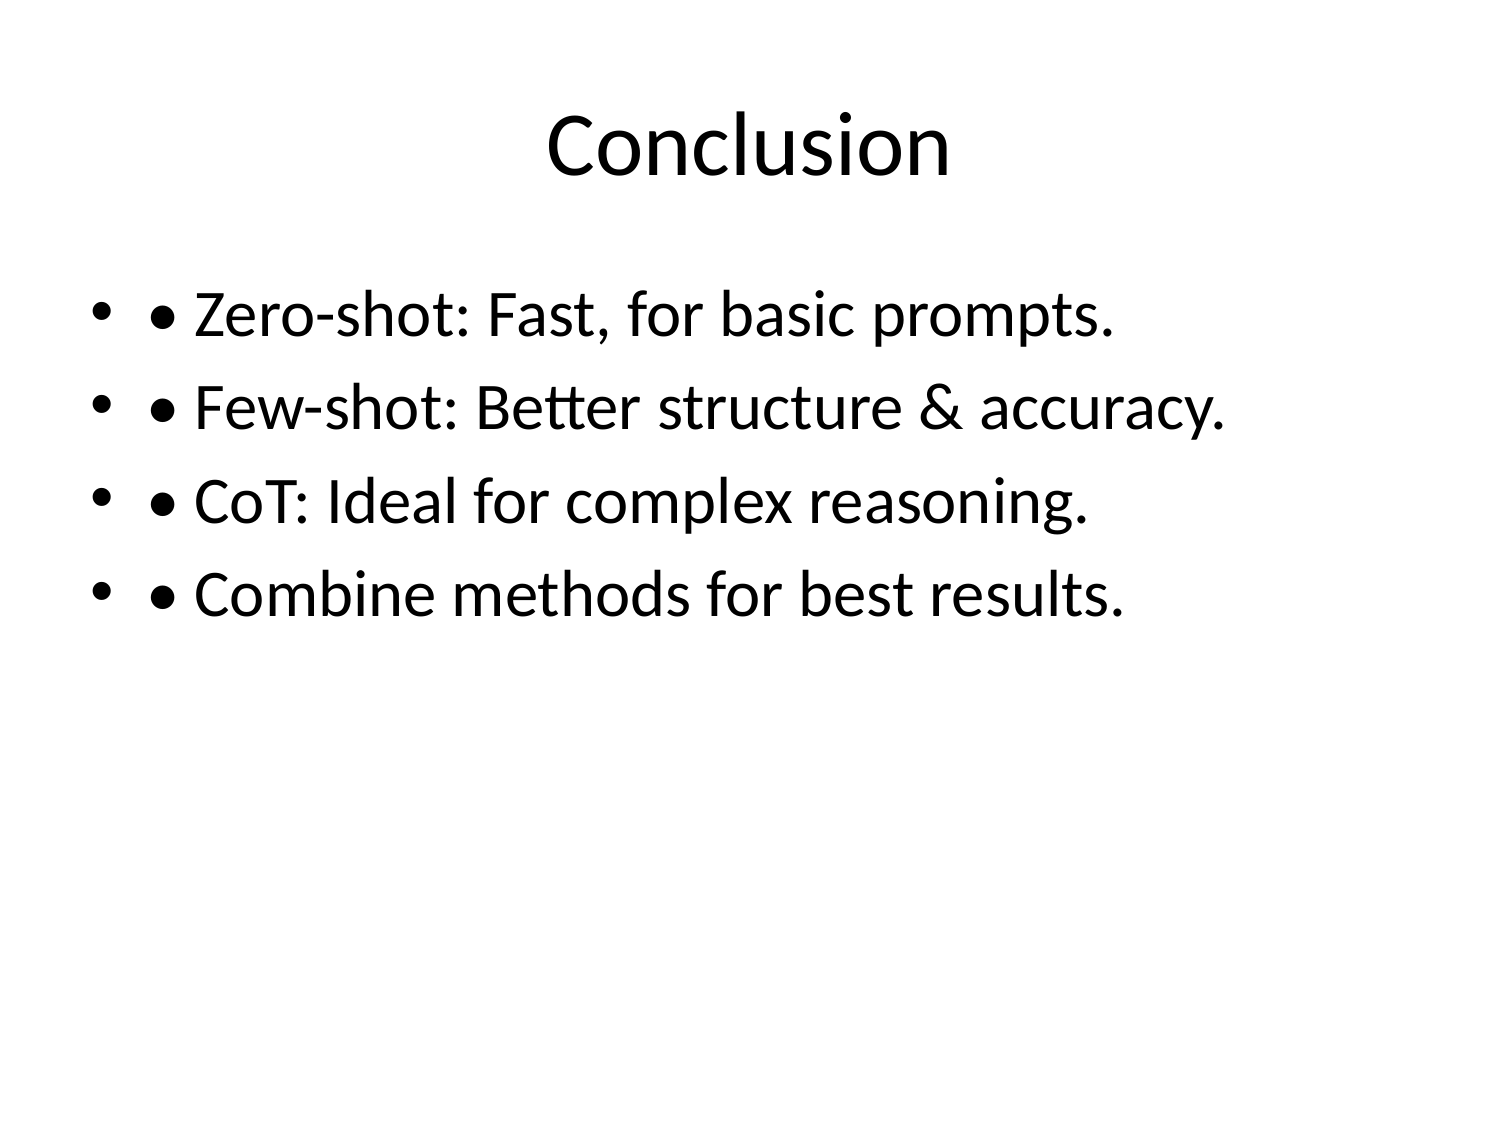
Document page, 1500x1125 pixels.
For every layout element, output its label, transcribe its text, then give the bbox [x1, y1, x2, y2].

title Conclusion [75, 45, 1425, 233]
list • Zero-shot: Fast, for basic prompts. • Few-shot: Better structure & accuracy. • CoT: Ideal for complex reasoning. • Combine methods for best results. [75, 262, 1425, 1005]
